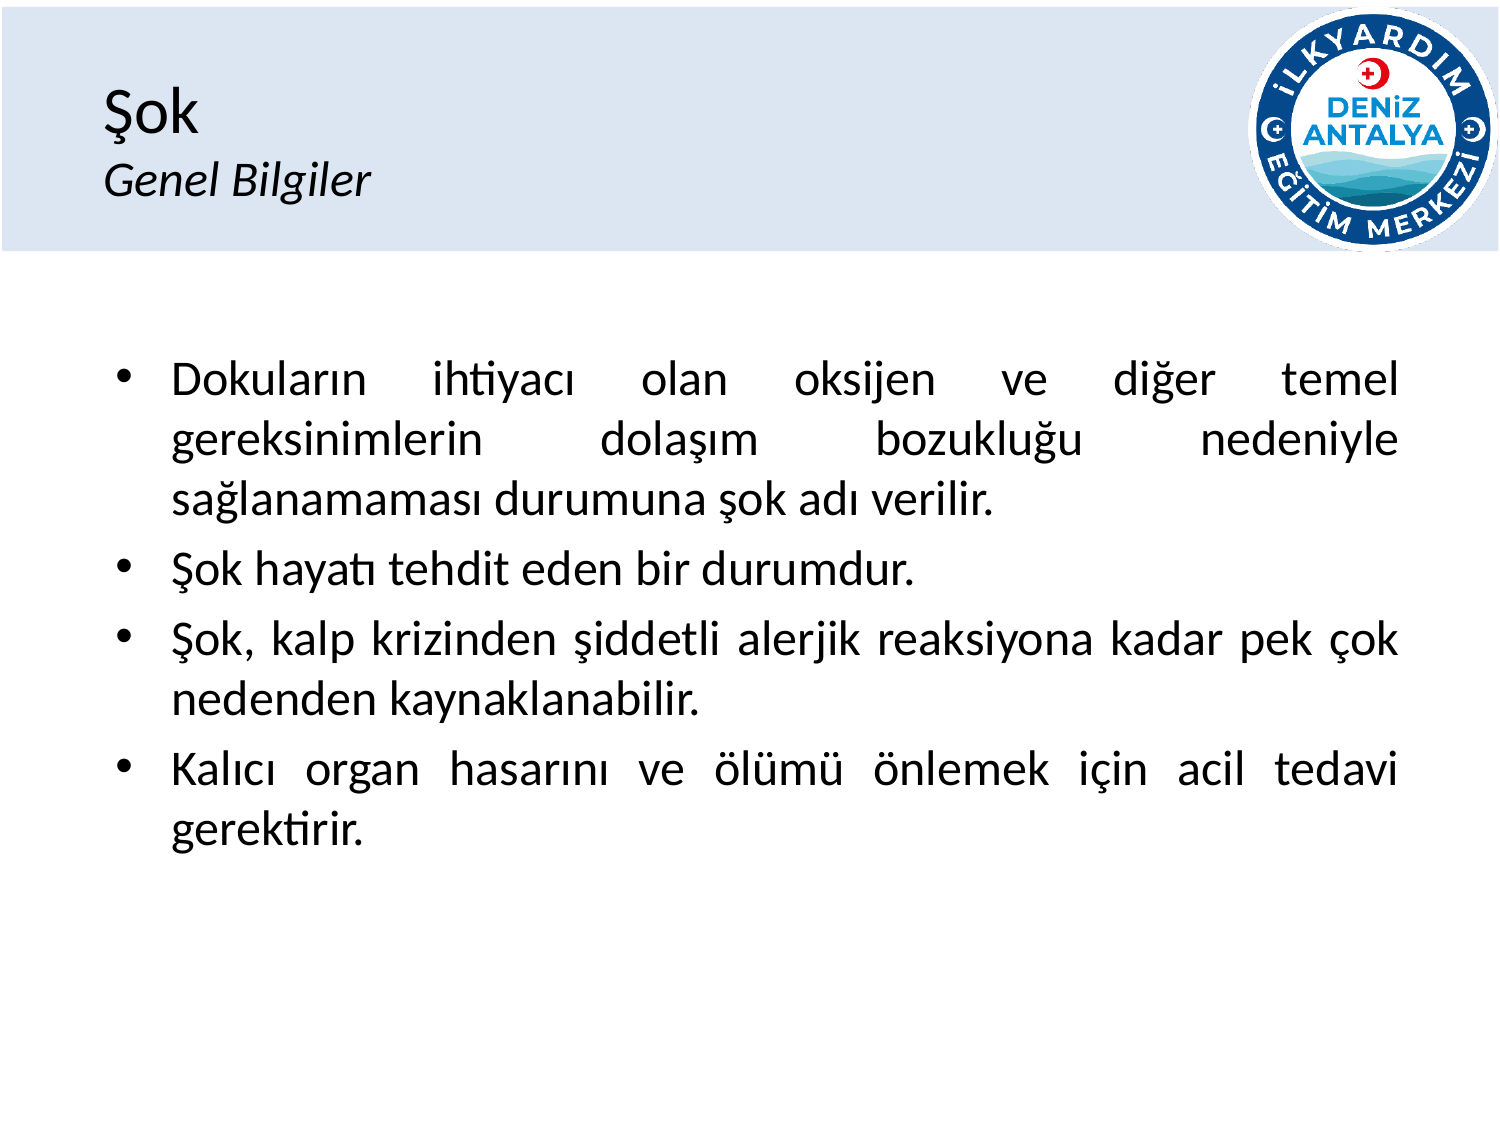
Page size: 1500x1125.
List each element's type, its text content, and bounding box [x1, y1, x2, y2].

text_box [0, 5, 1249, 253]
picture [1248, 6, 1498, 252]
list Dokuların ihtiyacı olan oksijen ve diğer temel gereksinimlerin dolaşım bozukluğu nedeniyle sağlanamaması durumuna şok adı verilir. Şok hayatı tehdit eden bir durumdur. Şok, kalp krizinden şiddetli alerjik reaksiyona kadar pek çok nedenden kaynaklanabilir. Kalıcı organ hasarını ve ölümü önlemek için acil tedavi gerektirir. [100, 338, 1415, 929]
title Şok Genel Bilgiler [88, 42, 480, 231]
